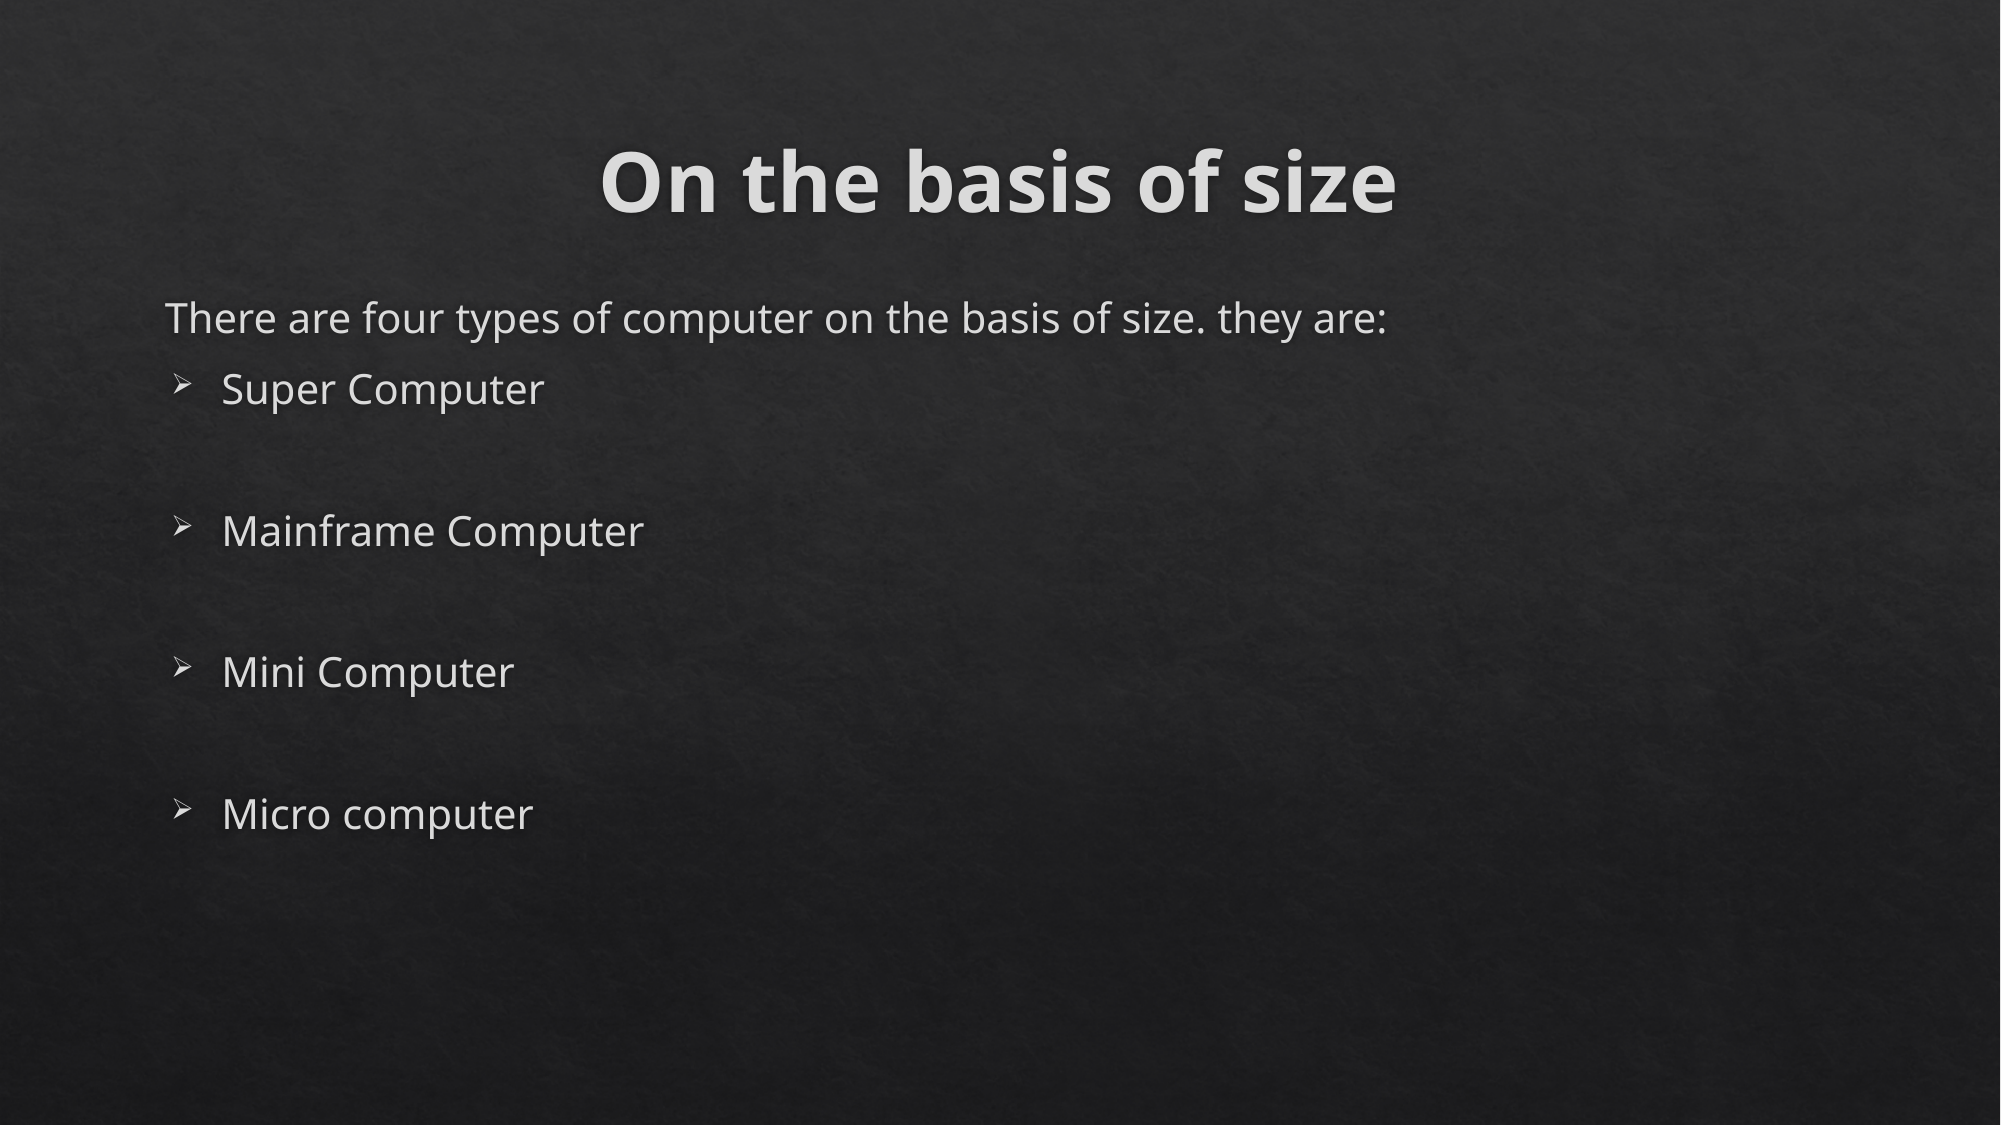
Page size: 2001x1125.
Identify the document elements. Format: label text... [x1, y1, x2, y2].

title On the basis of size [149, 99, 1849, 260]
list There are four types of computer on the basis of size. they are: Super Computer Mainframe Computer Mini Computer Micro computer [149, 284, 1849, 950]
